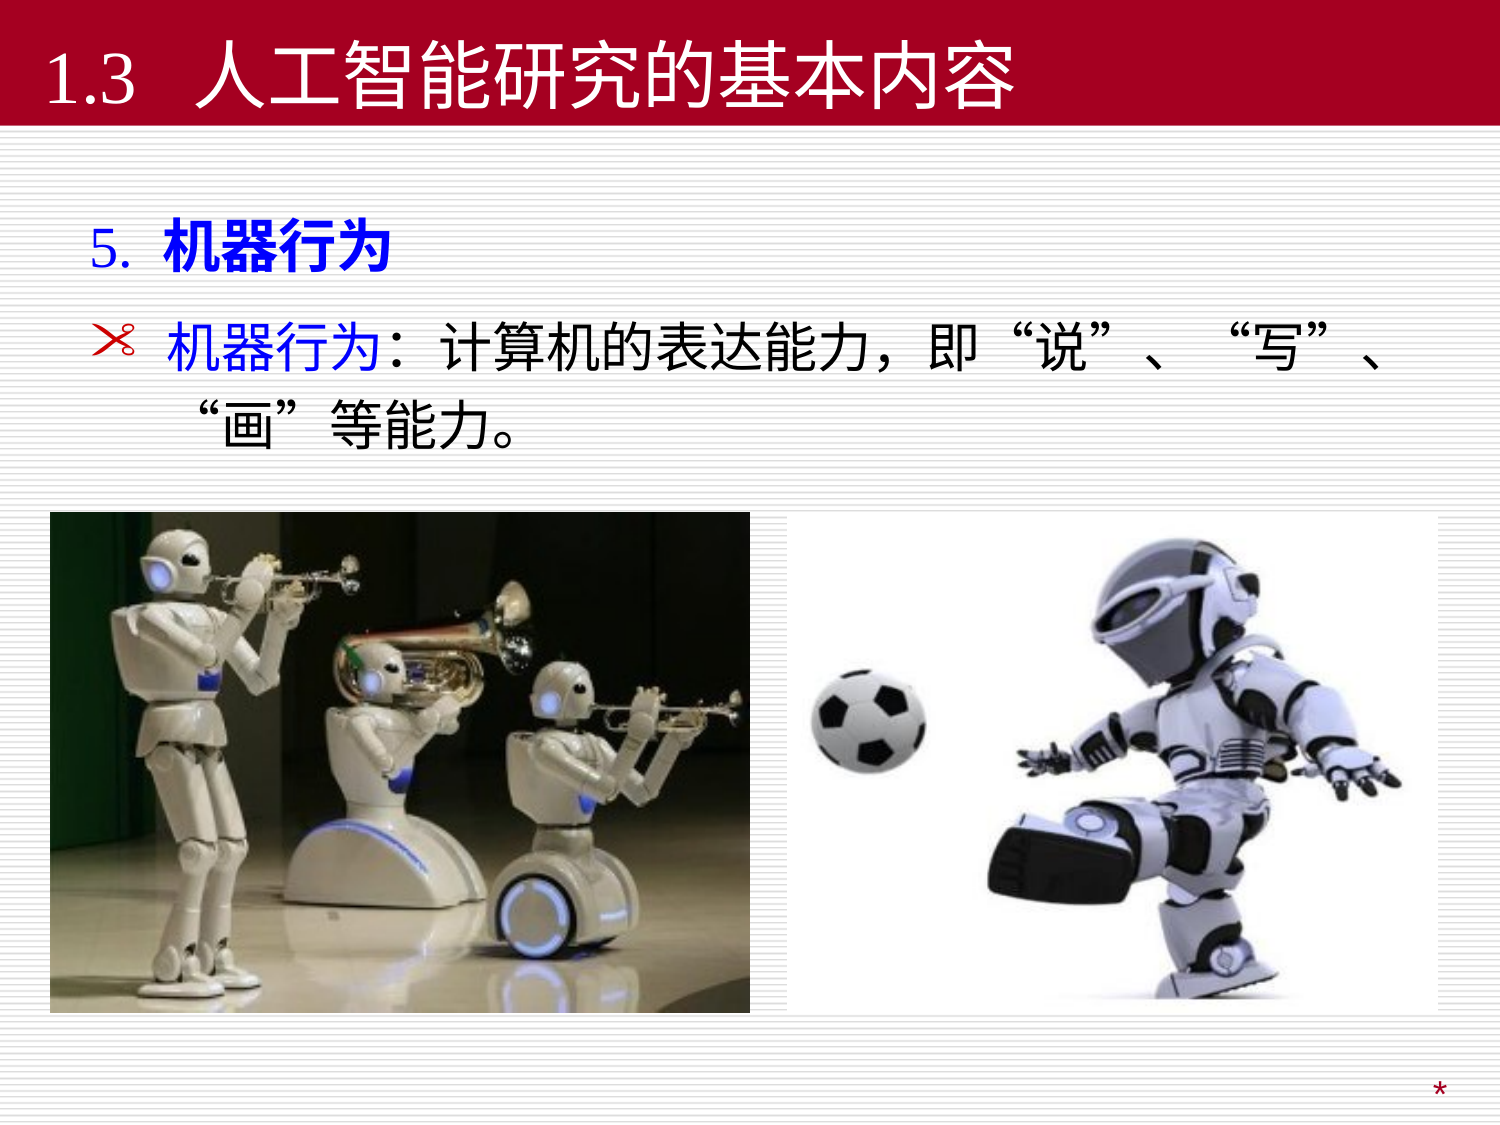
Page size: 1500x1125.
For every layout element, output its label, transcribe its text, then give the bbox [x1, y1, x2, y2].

slide_number * [1137, 1062, 1463, 1122]
picture [0, 126, 1500, 1125]
text_box 1.3 人工智能研究的基本内容 [0, 0, 1500, 126]
text_box 5. 机器行为 机器行为：计算机的表达能力，即“说”、“写”、“画”等能力。 [75, 187, 1468, 539]
